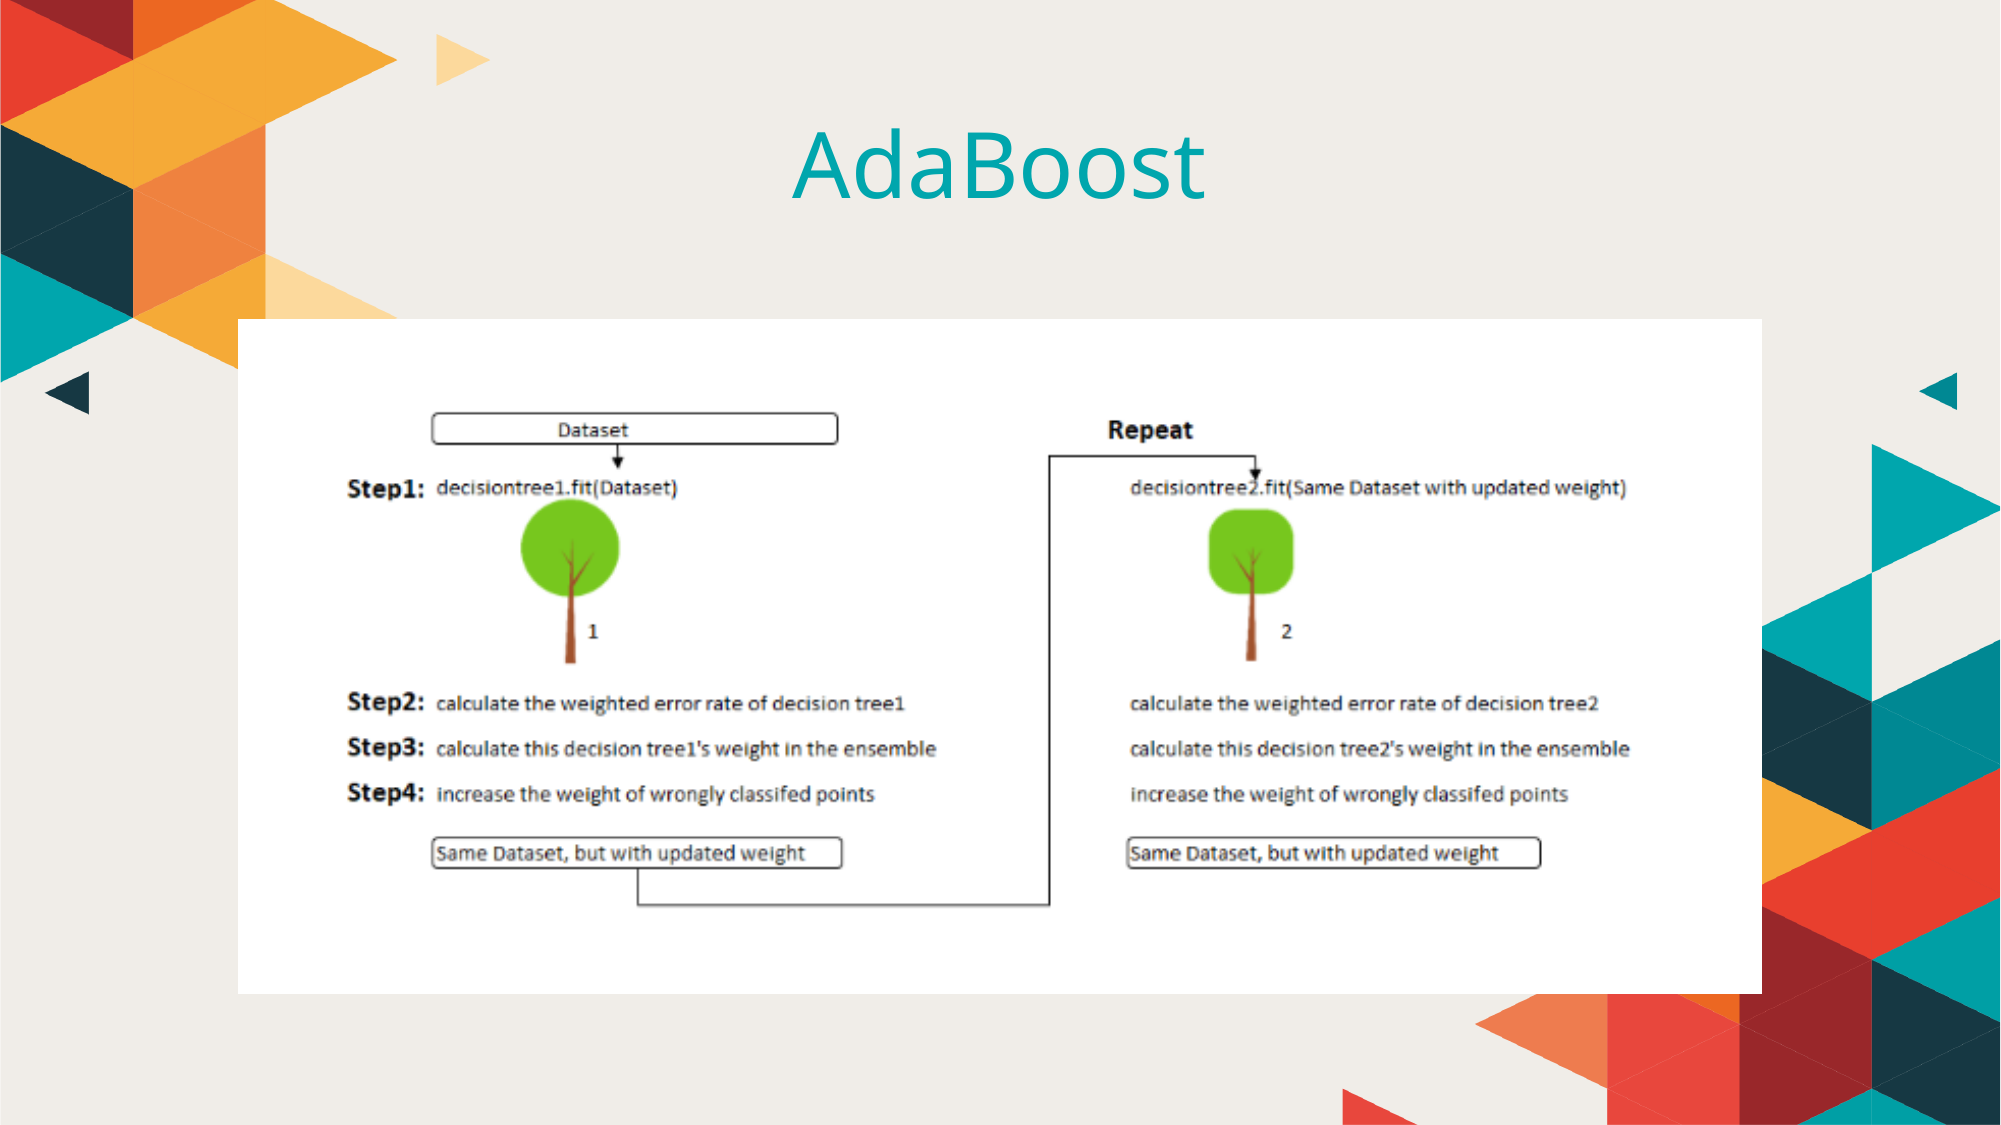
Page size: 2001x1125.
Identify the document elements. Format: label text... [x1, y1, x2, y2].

picture [0, 0, 2001, 1125]
title AdaBoost [137, 59, 1863, 278]
